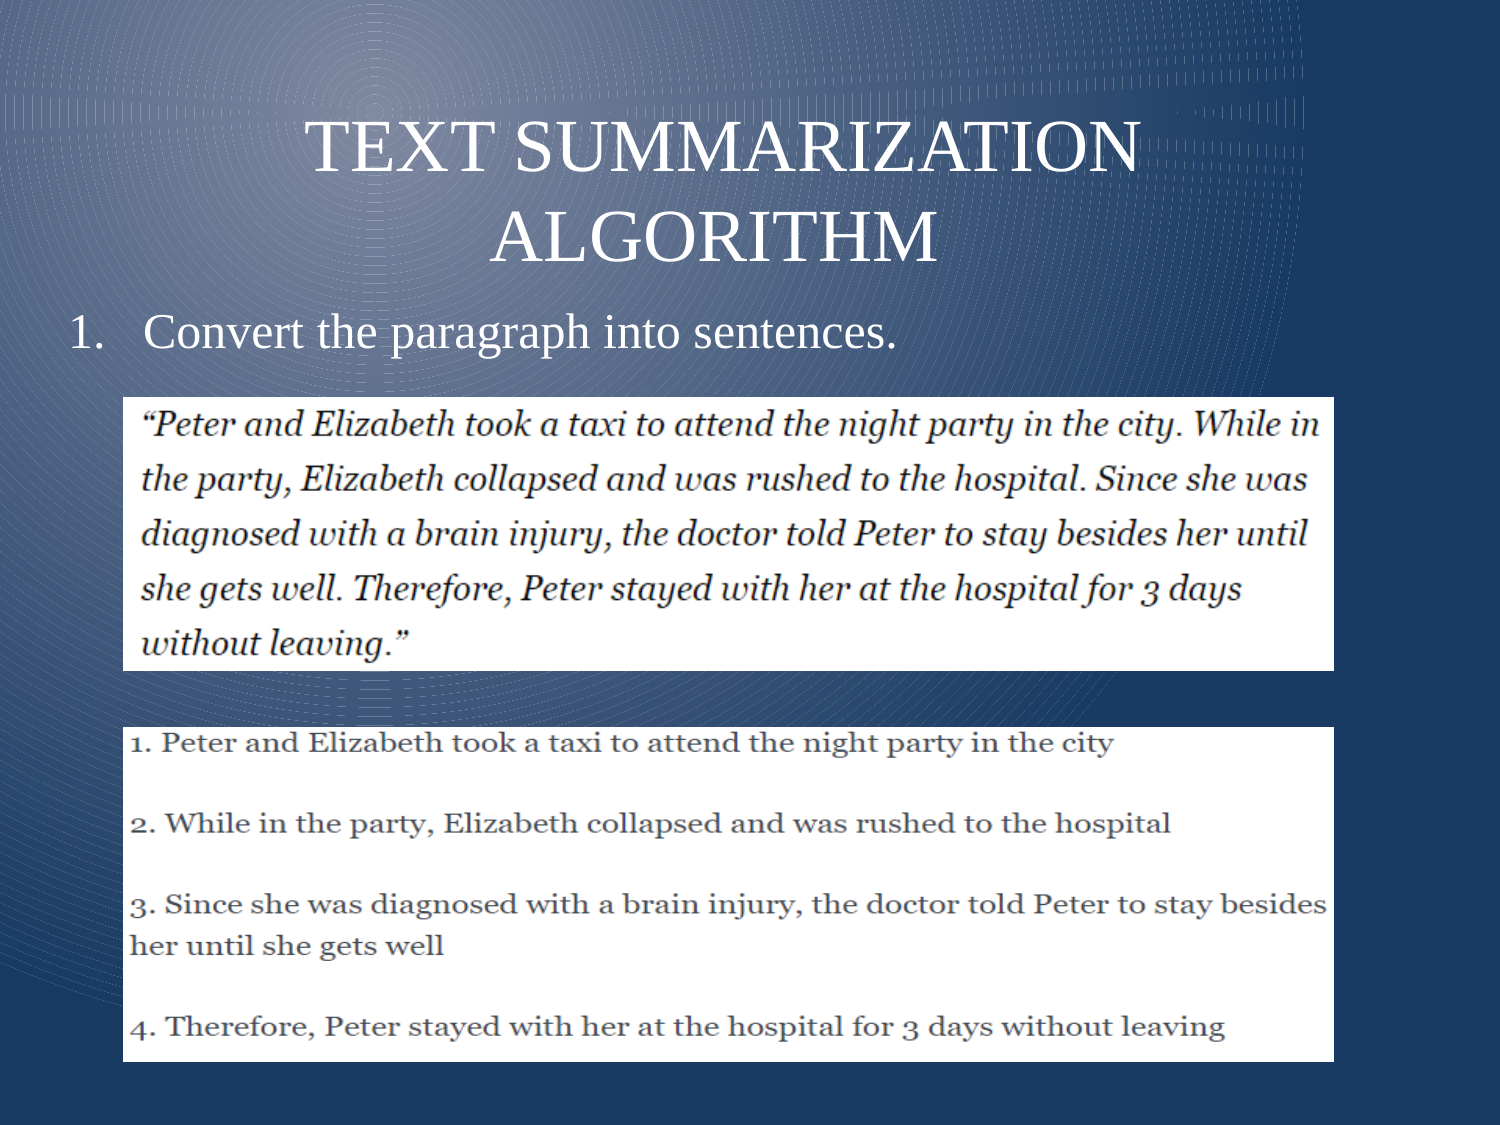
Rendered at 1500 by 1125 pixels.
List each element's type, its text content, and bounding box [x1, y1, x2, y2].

title text summarization algorithm [194, 88, 1235, 290]
picture [123, 396, 1334, 671]
subtitle Convert the paragraph into sentences. [53, 290, 1424, 1094]
picture [123, 727, 1334, 1062]
